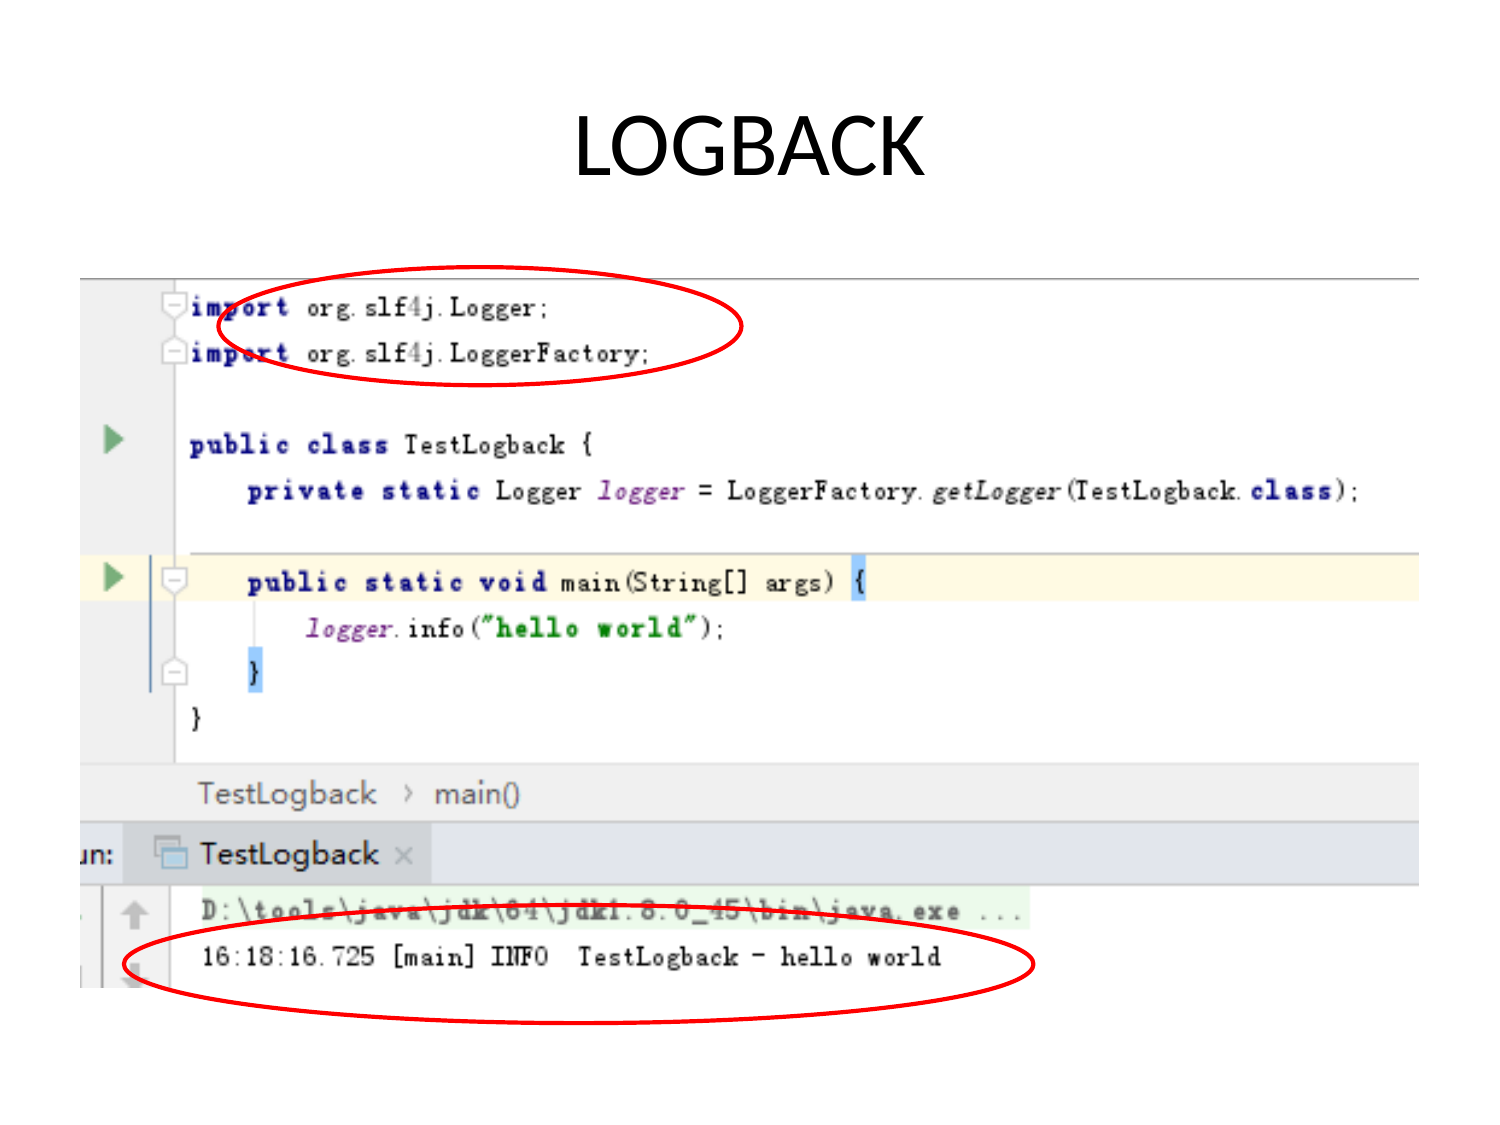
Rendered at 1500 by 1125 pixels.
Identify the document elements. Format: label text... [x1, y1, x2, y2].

title LOGBACK [75, 45, 1425, 233]
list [80, 278, 1419, 988]
text_box [321, 265, 639, 277]
text_box [185, 996, 972, 1026]
